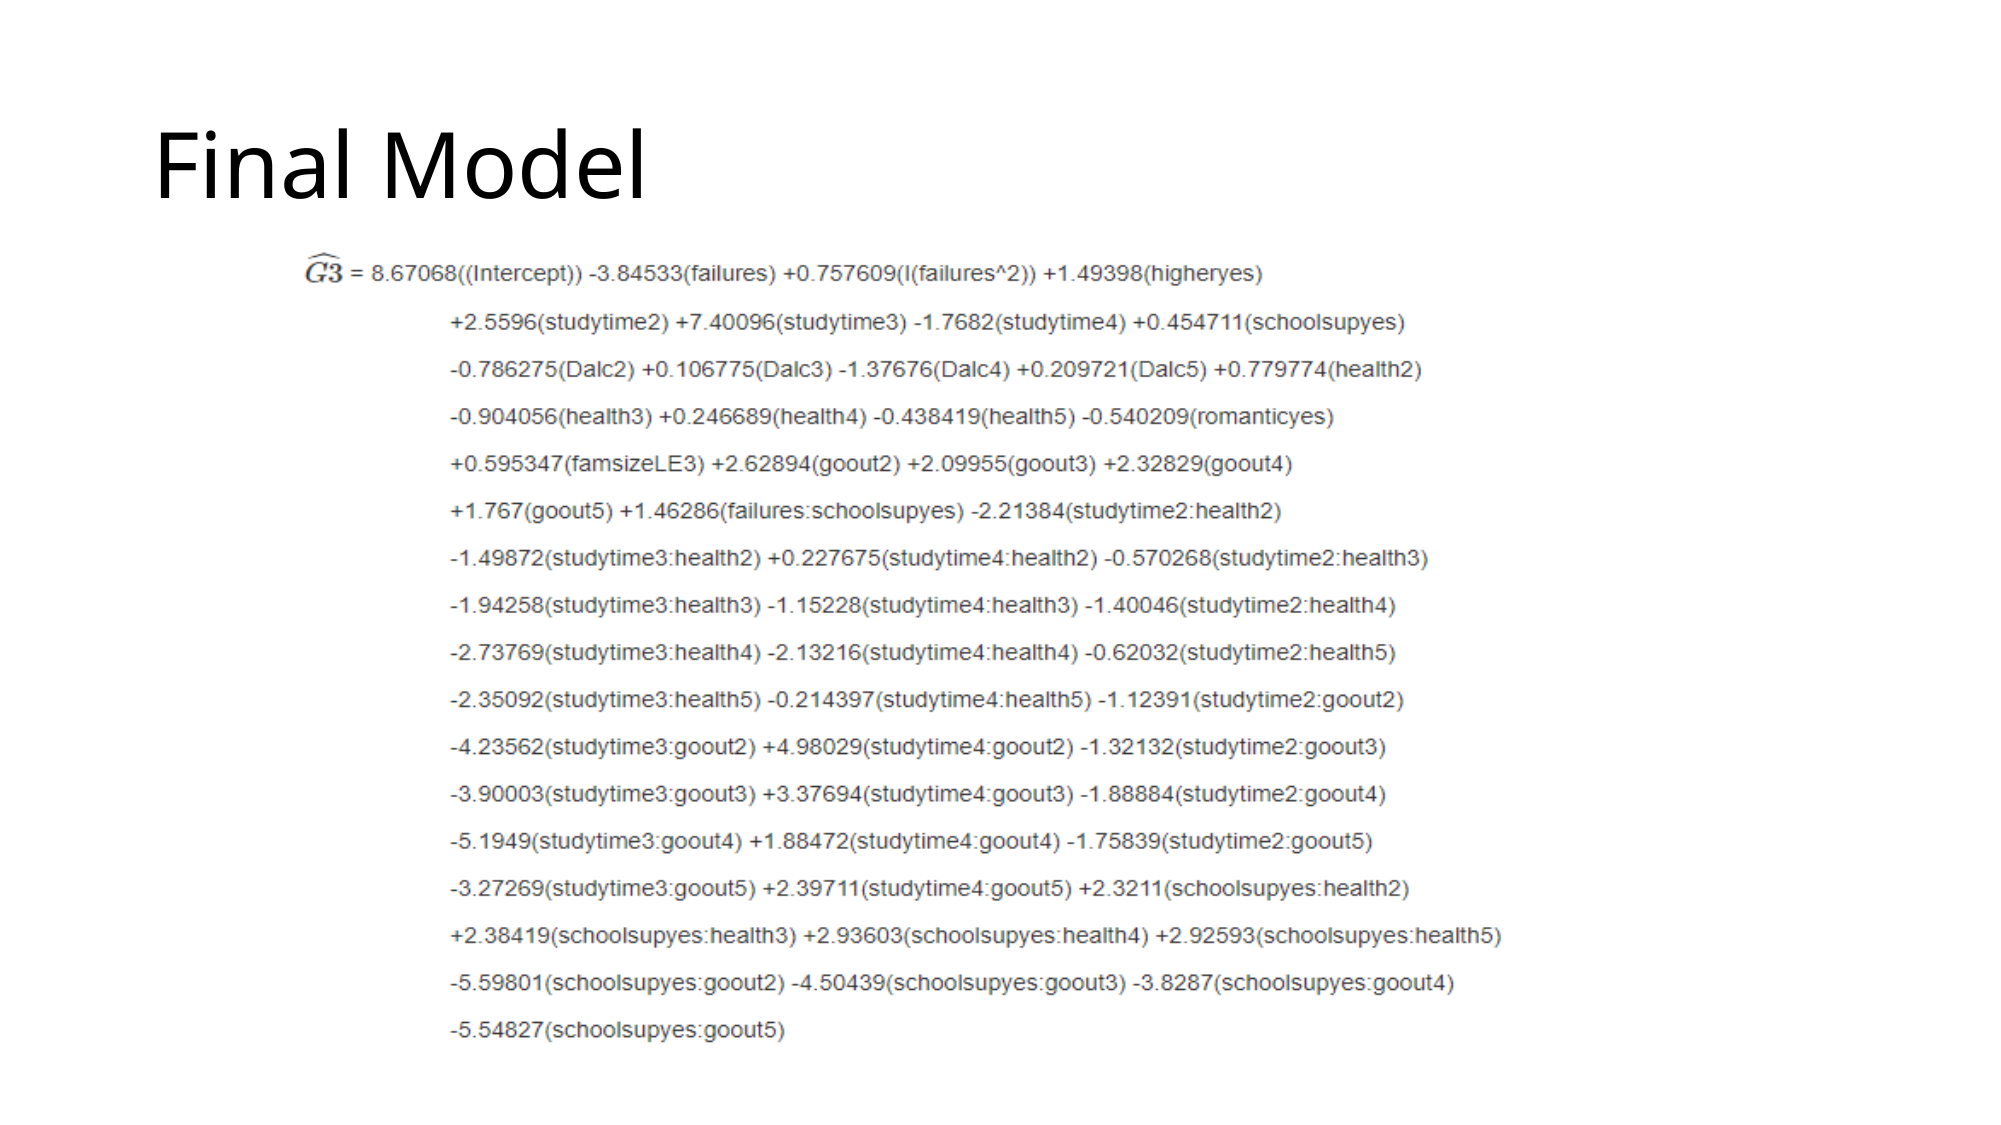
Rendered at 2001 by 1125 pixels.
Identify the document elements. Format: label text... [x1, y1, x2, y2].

title Final Model [137, 59, 1863, 278]
picture [282, 245, 1566, 1066]
